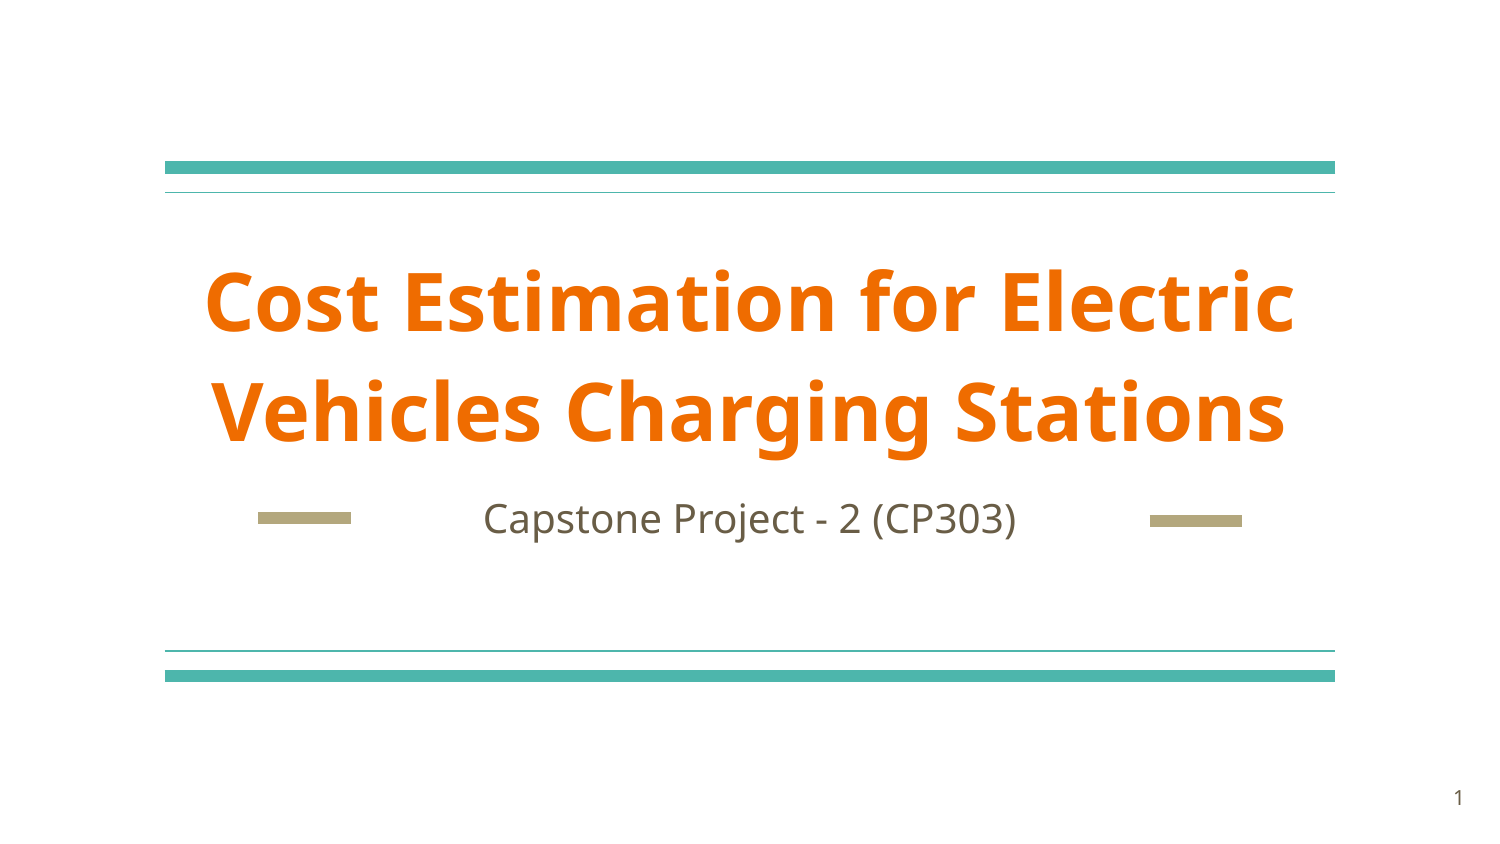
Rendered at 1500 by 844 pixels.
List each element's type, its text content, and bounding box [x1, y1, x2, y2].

subtitle Capstone Project - 2 (CP303) [350, 475, 1150, 561]
slide_number 1 [1389, 764, 1480, 830]
title Cost Estimation for Electric Vehicles Charging Stations [164, 224, 1336, 481]
